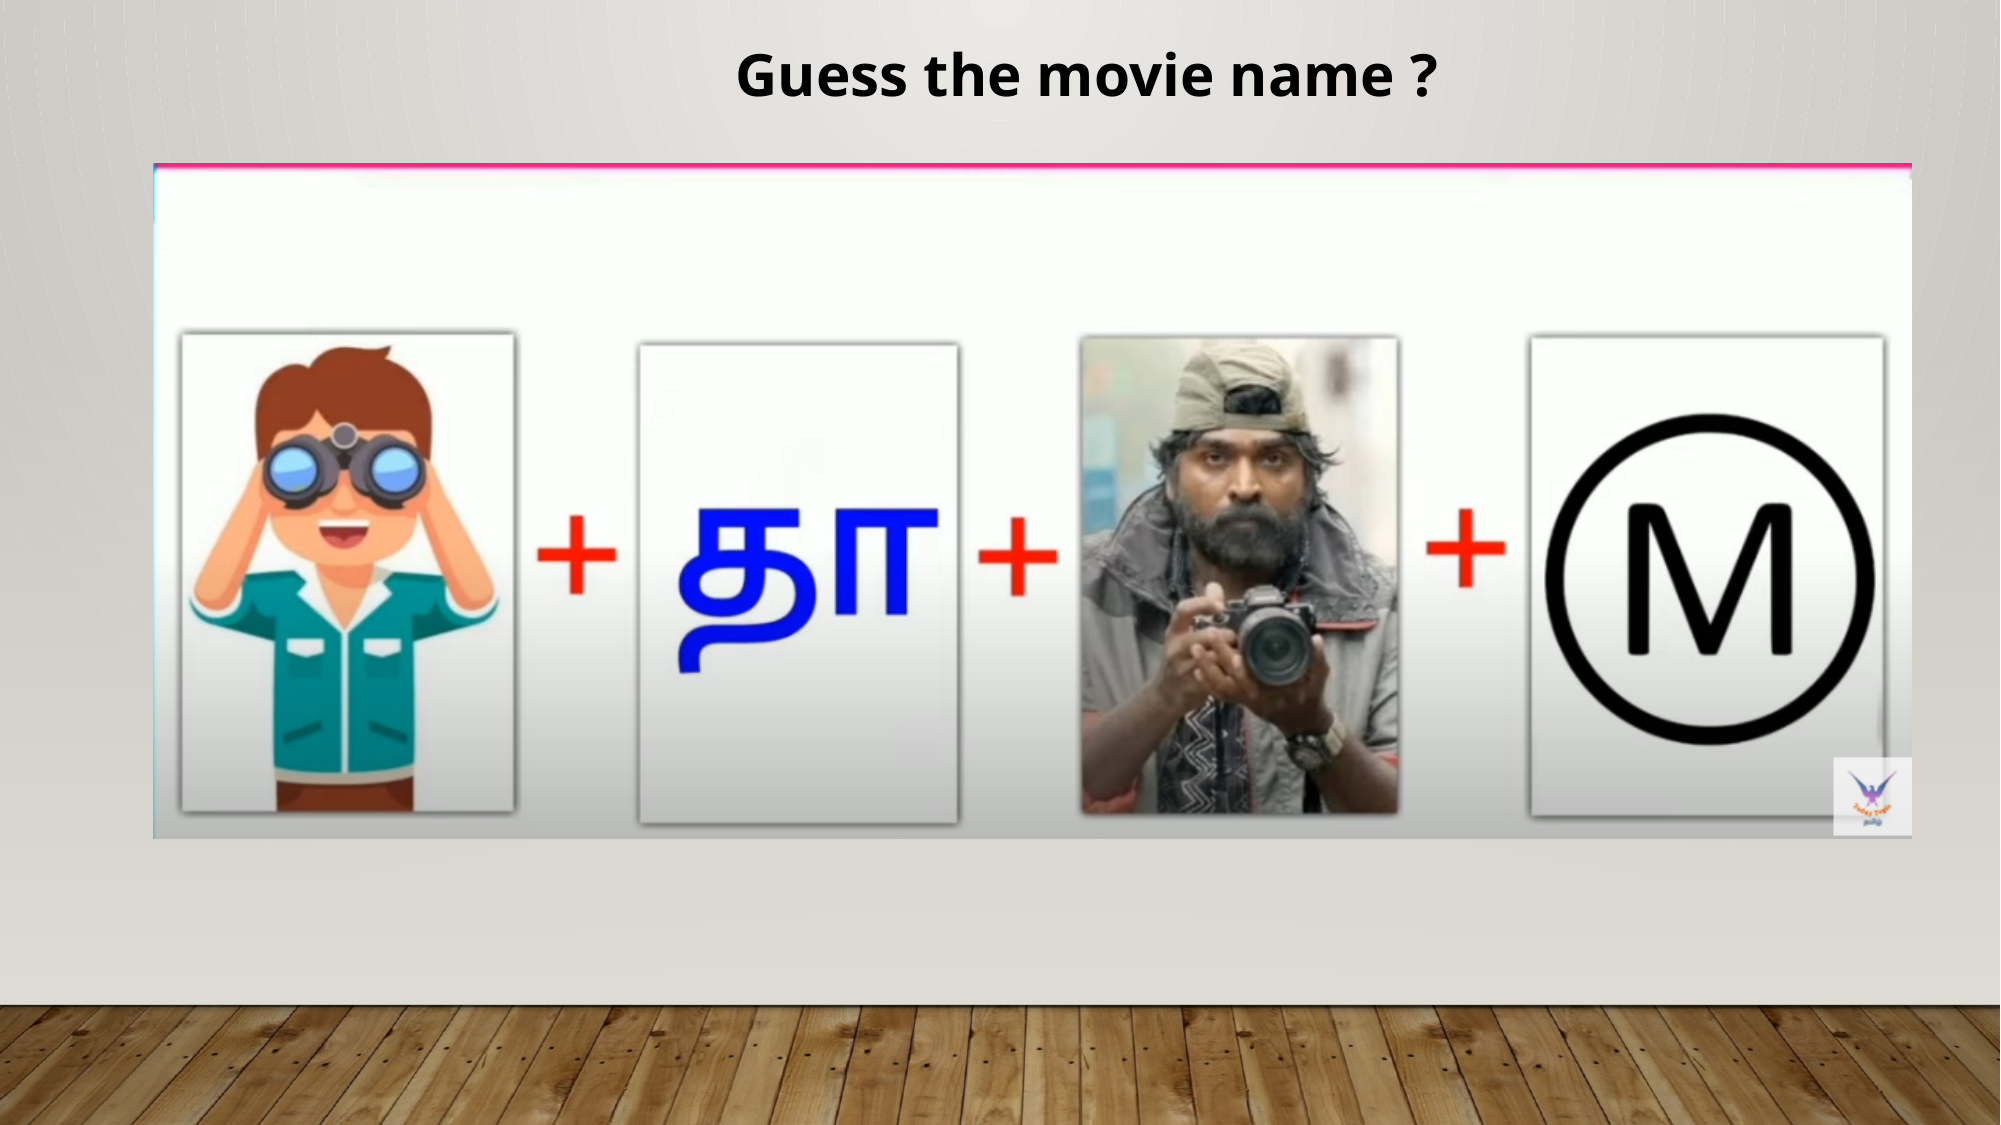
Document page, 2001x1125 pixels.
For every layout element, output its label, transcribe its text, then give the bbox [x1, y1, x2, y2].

picture [152, 163, 1912, 839]
text_box Guess the movie name ? [720, 30, 1517, 116]
picture [0, 1005, 2000, 1125]
